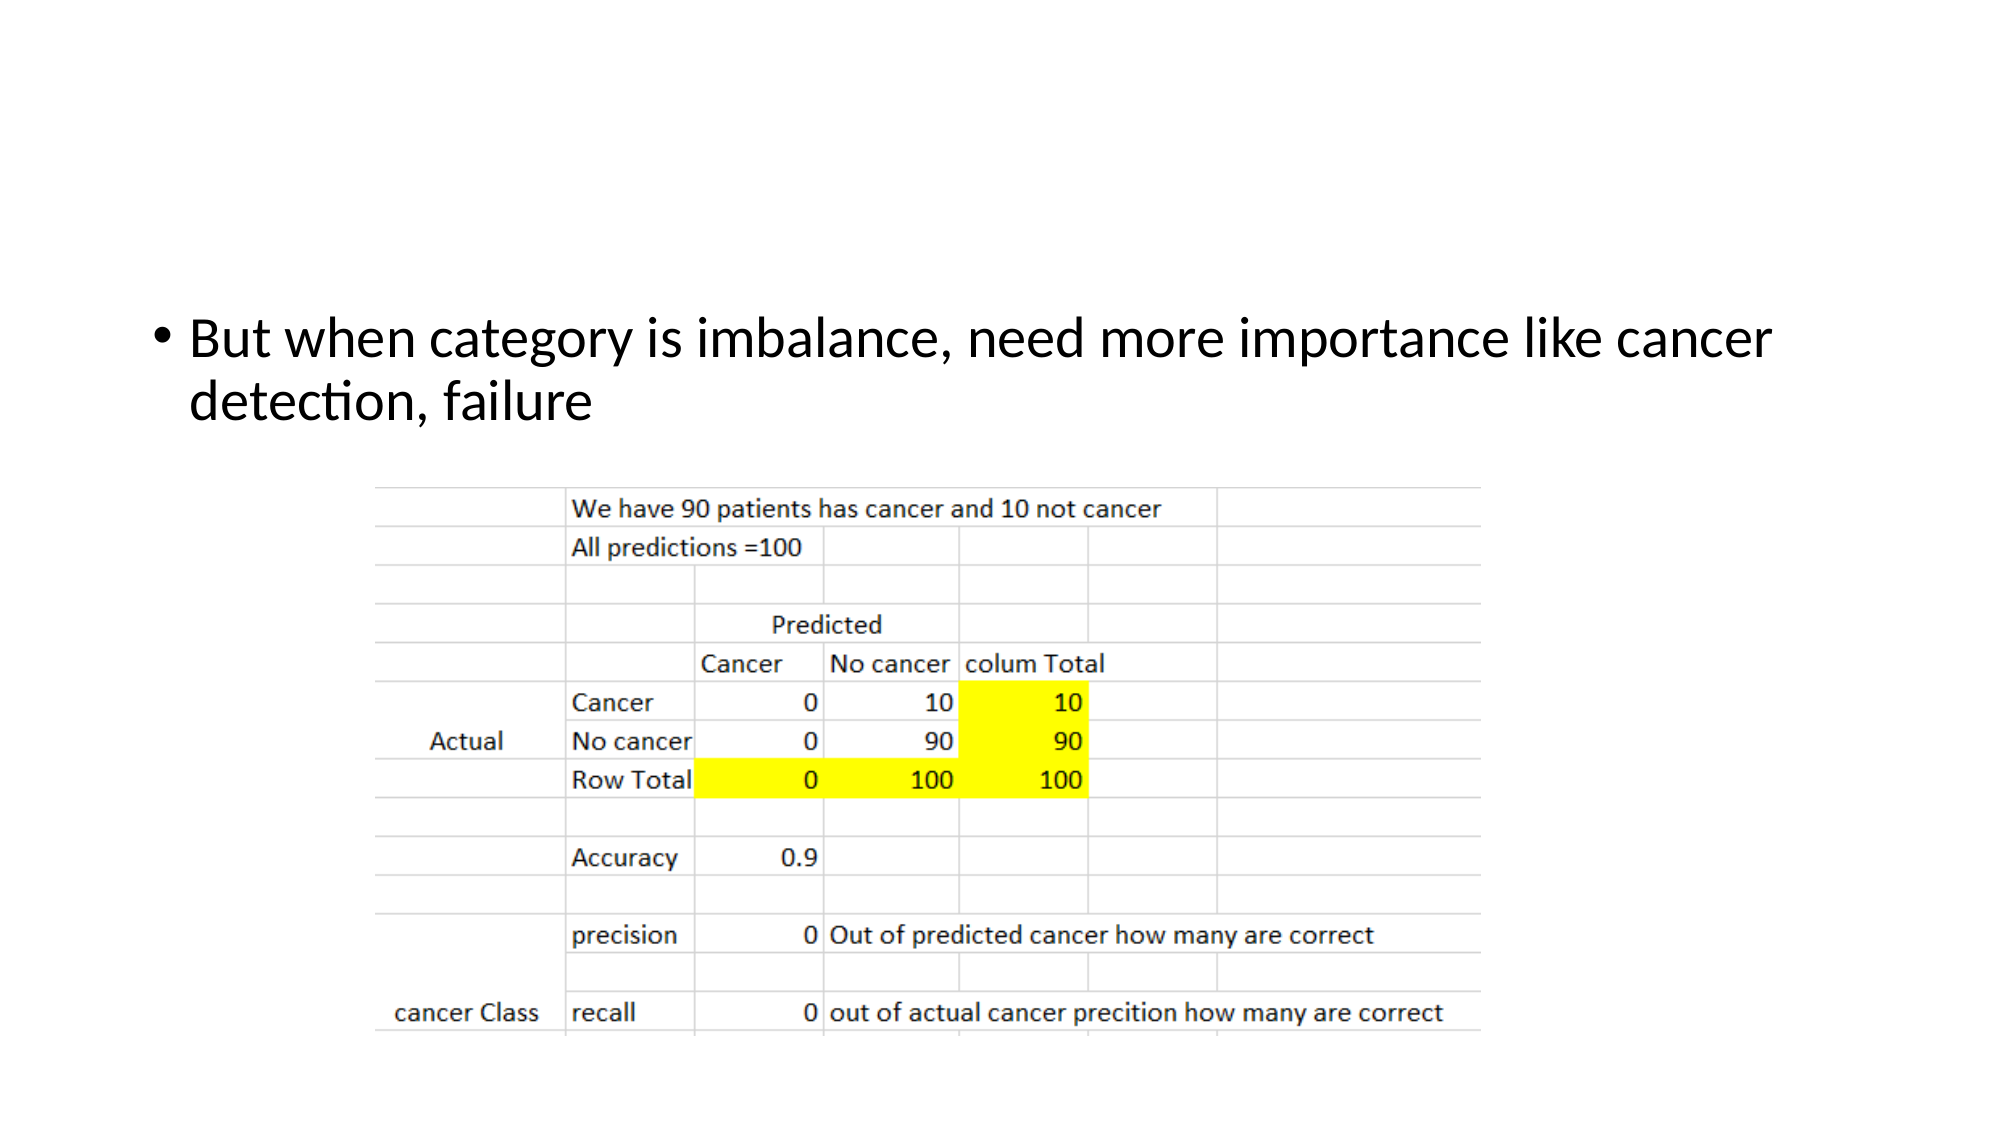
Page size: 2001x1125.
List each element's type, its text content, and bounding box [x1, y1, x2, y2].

list But when category is imbalance, need more importance like cancer detection, failure [137, 299, 1863, 1014]
picture [374, 487, 1481, 1036]
